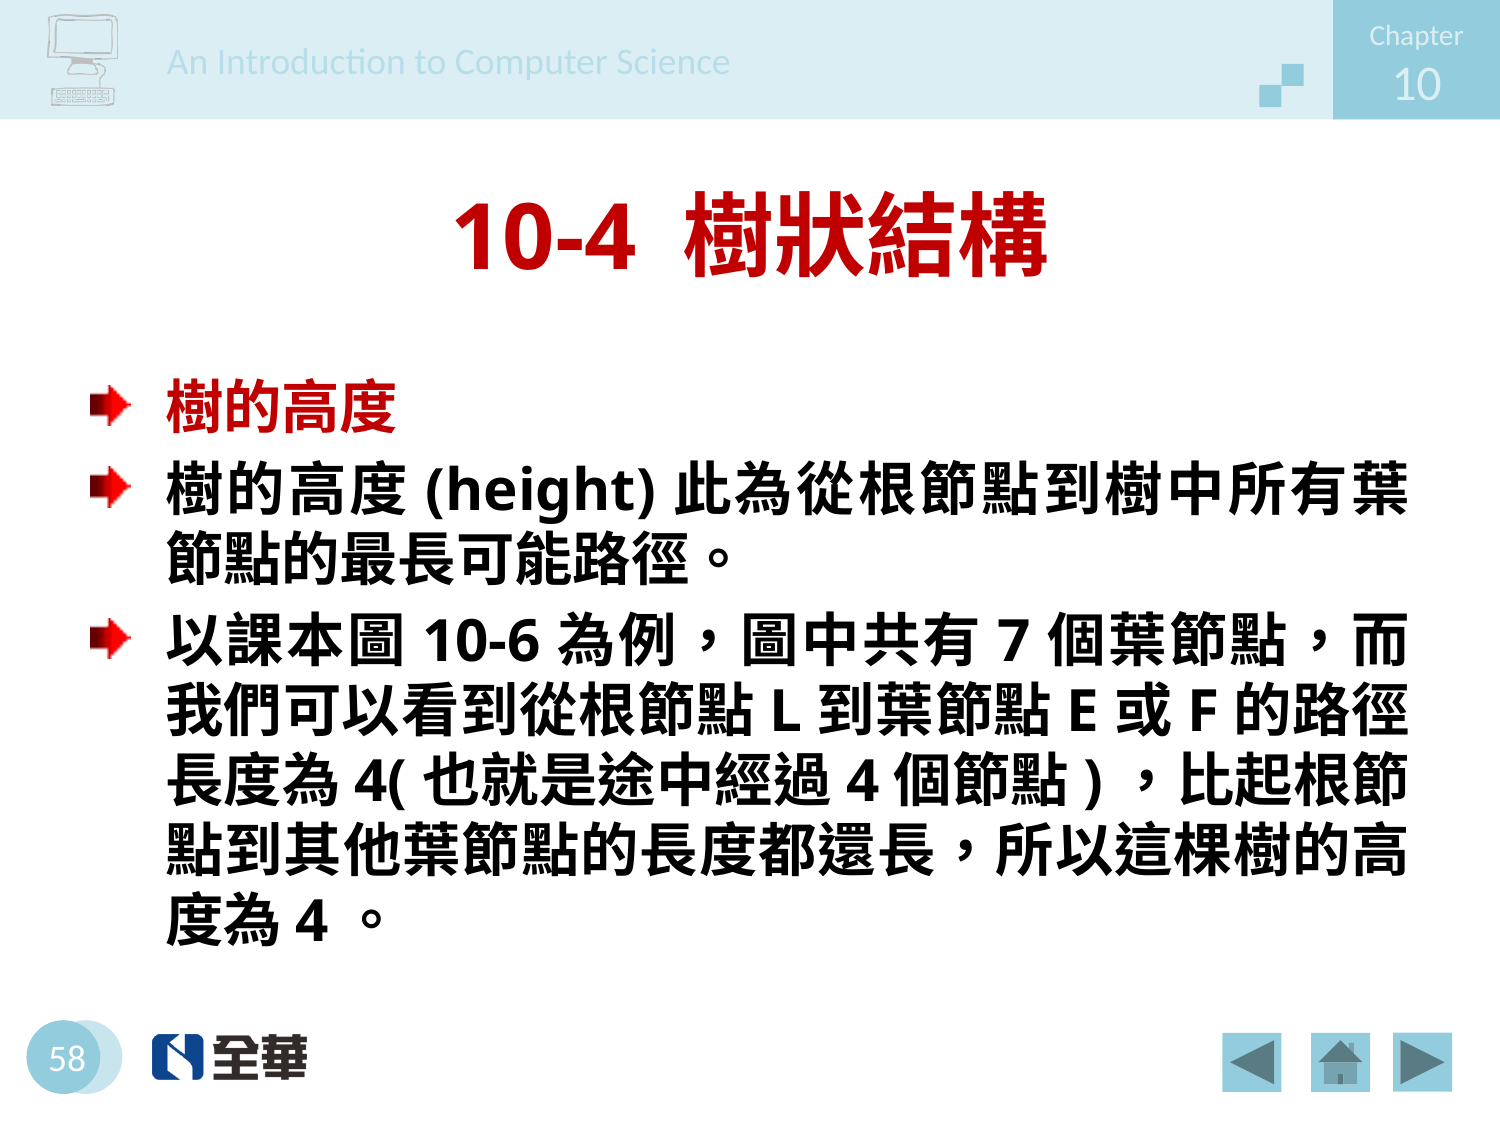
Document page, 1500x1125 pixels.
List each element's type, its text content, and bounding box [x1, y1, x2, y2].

picture [90, 385, 131, 426]
picture [47, 14, 118, 106]
title 10-4 樹狀結構 [75, 138, 1425, 327]
picture [90, 618, 131, 659]
picture [90, 466, 131, 508]
picture [152, 1034, 307, 1080]
list 樹的高度 樹的高度(height)此為從根節點到樹中所有葉節點的最長可能路徑。 以課本圖10-6為例，圖中共有7個葉節點，而我們可以看到從根節點L到葉節點E或F的路徑長度為4(也就是途中經過4個節點)，比起根節點到其他葉節點的長度都還長，所以這棵樹的高度為4。 [75, 363, 1425, 1005]
